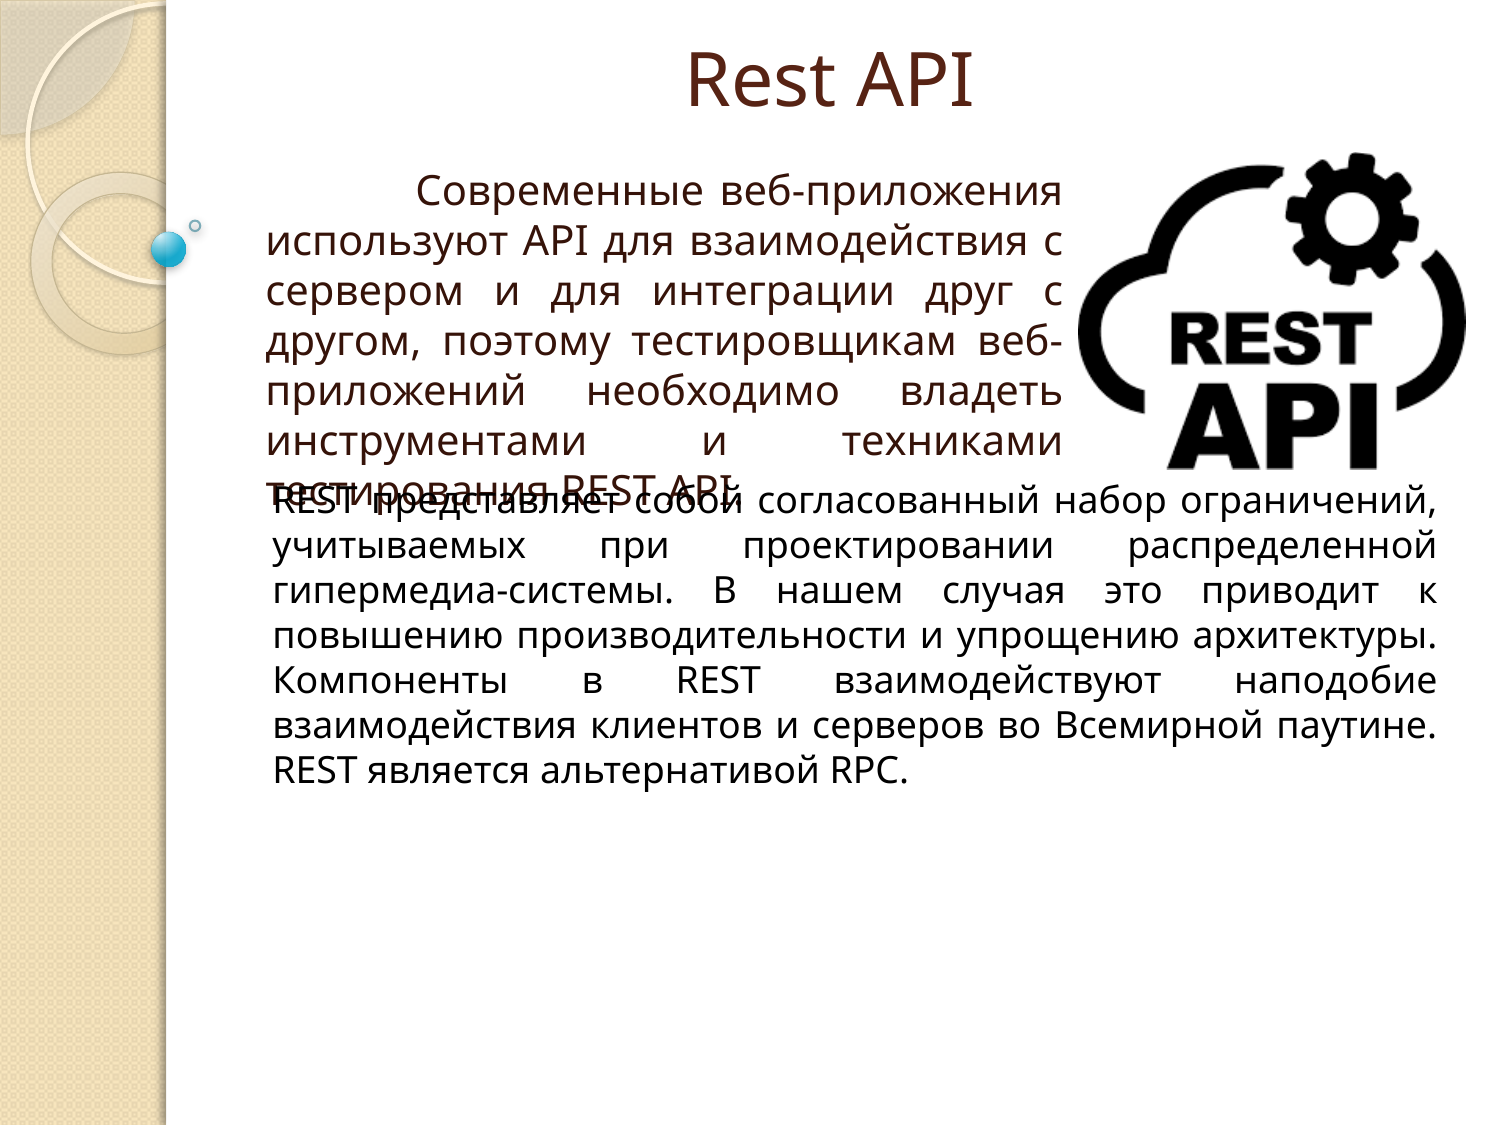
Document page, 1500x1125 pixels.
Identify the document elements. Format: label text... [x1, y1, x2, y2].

picture [1077, 152, 1466, 470]
subtitle Современные веб-приложения используют API для взаимодействия с сервером и для интеграции друг с другом, поэтому тестировщикам веб-приложений необходимо владеть инструментами и техниками тестирования REST API. [246, 164, 1070, 481]
title Rest API [222, 23, 1438, 129]
text_box REST представляет собой согласованный набор ограничений, учитываемых при проектировании распределенной гипермедиа-системы. В нашем случая это приводит к повышению производительности и упрощению архитектуры. Компоненты в REST взаимодействуют наподобие взаимодействия клиентов и серверов во Всемирной паутине. REST является альтернативой RPC. [257, 468, 1454, 799]
